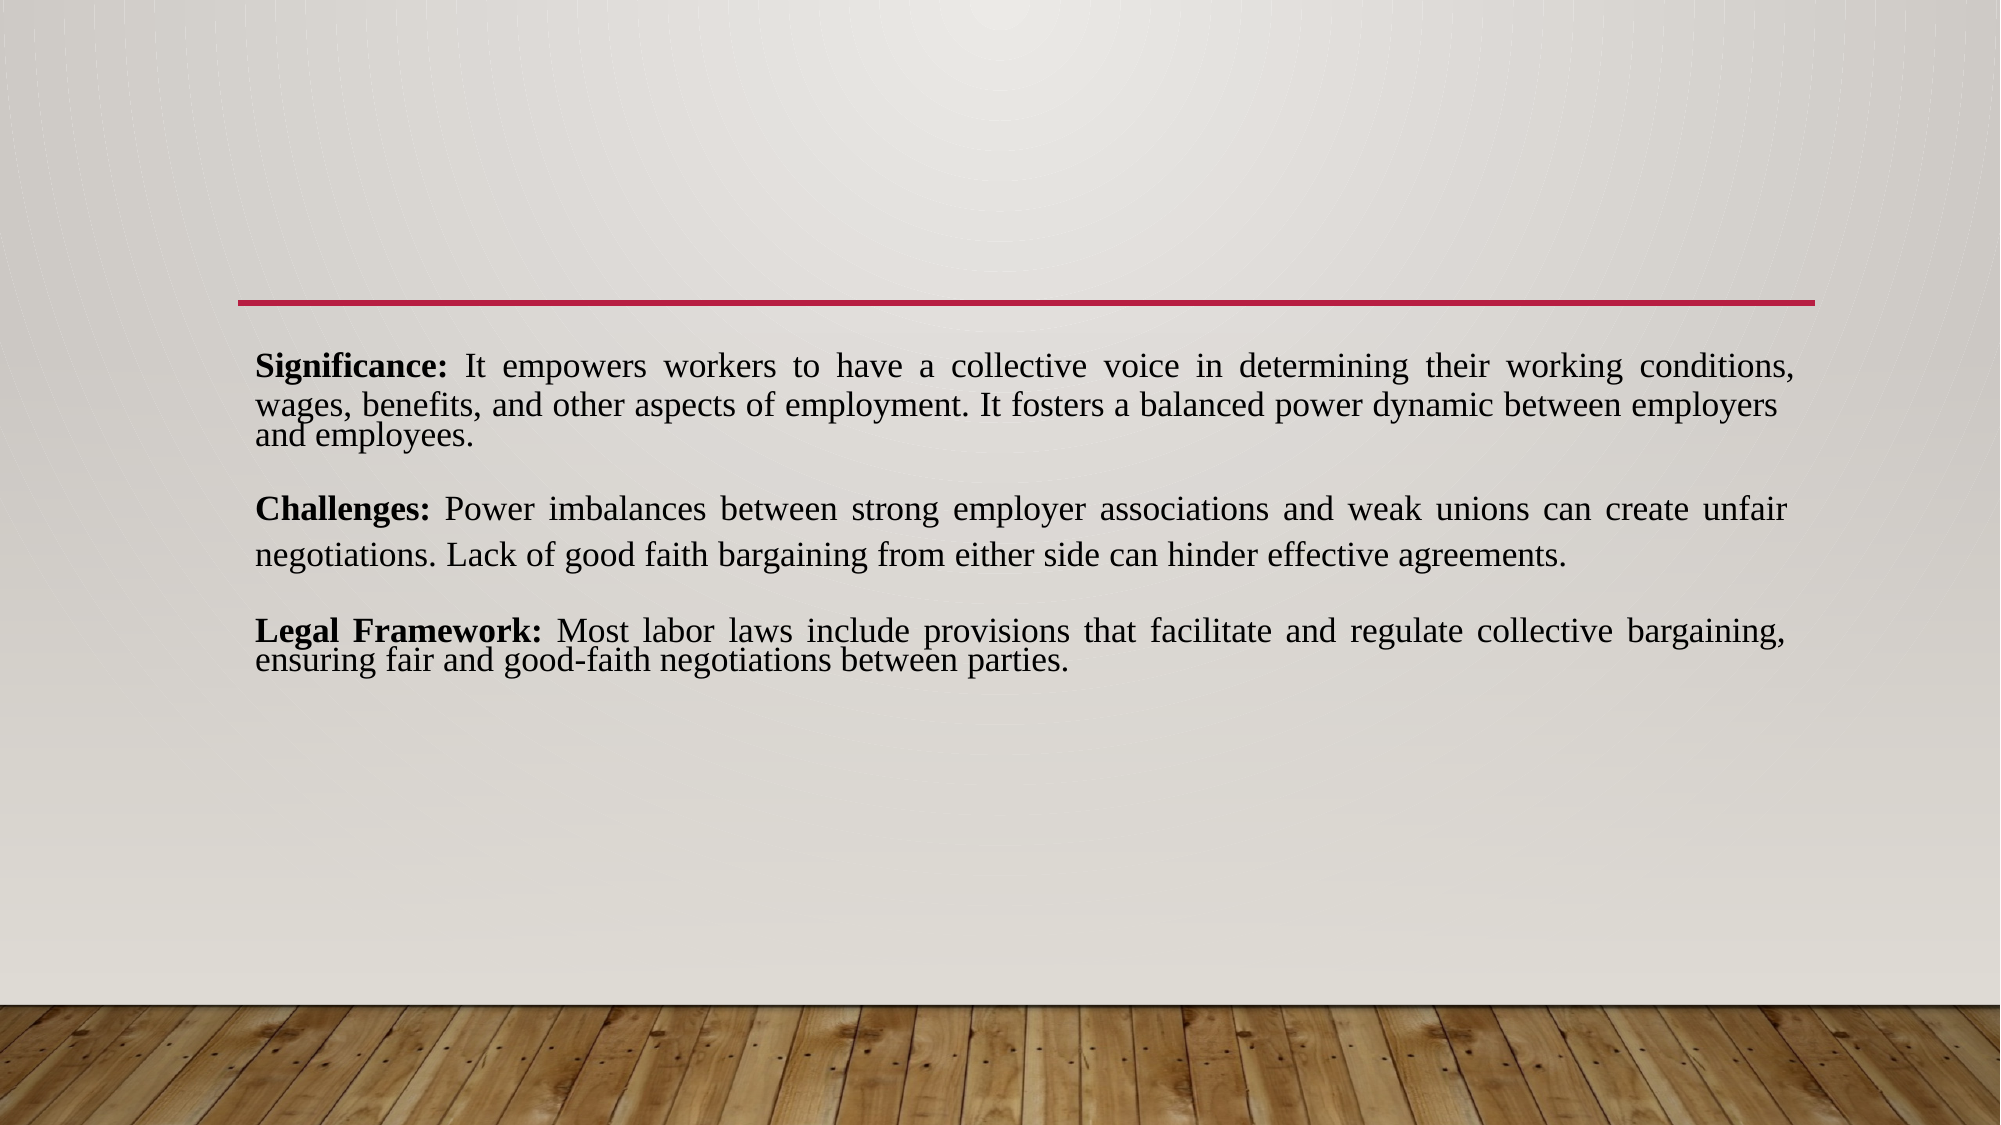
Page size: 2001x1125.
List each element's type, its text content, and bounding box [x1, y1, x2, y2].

picture [0, 1005, 2000, 1125]
list Significance: It empowers workers to have a collective voice in determining their working conditions, wages, benefits, and other aspects of employment. It fosters a balanced power dynamic between employers and employees. Challenges: Power imbalances between strong employer associations and weak unions can create unfair negotiations. Lack of good faith bargaining from either side can hinder effective agreements. Legal Framework: Most labor laws include provisions that facilitate and regulate collective bargaining, ensuring fair and good-faith negotiations between parties. [238, 330, 1814, 897]
